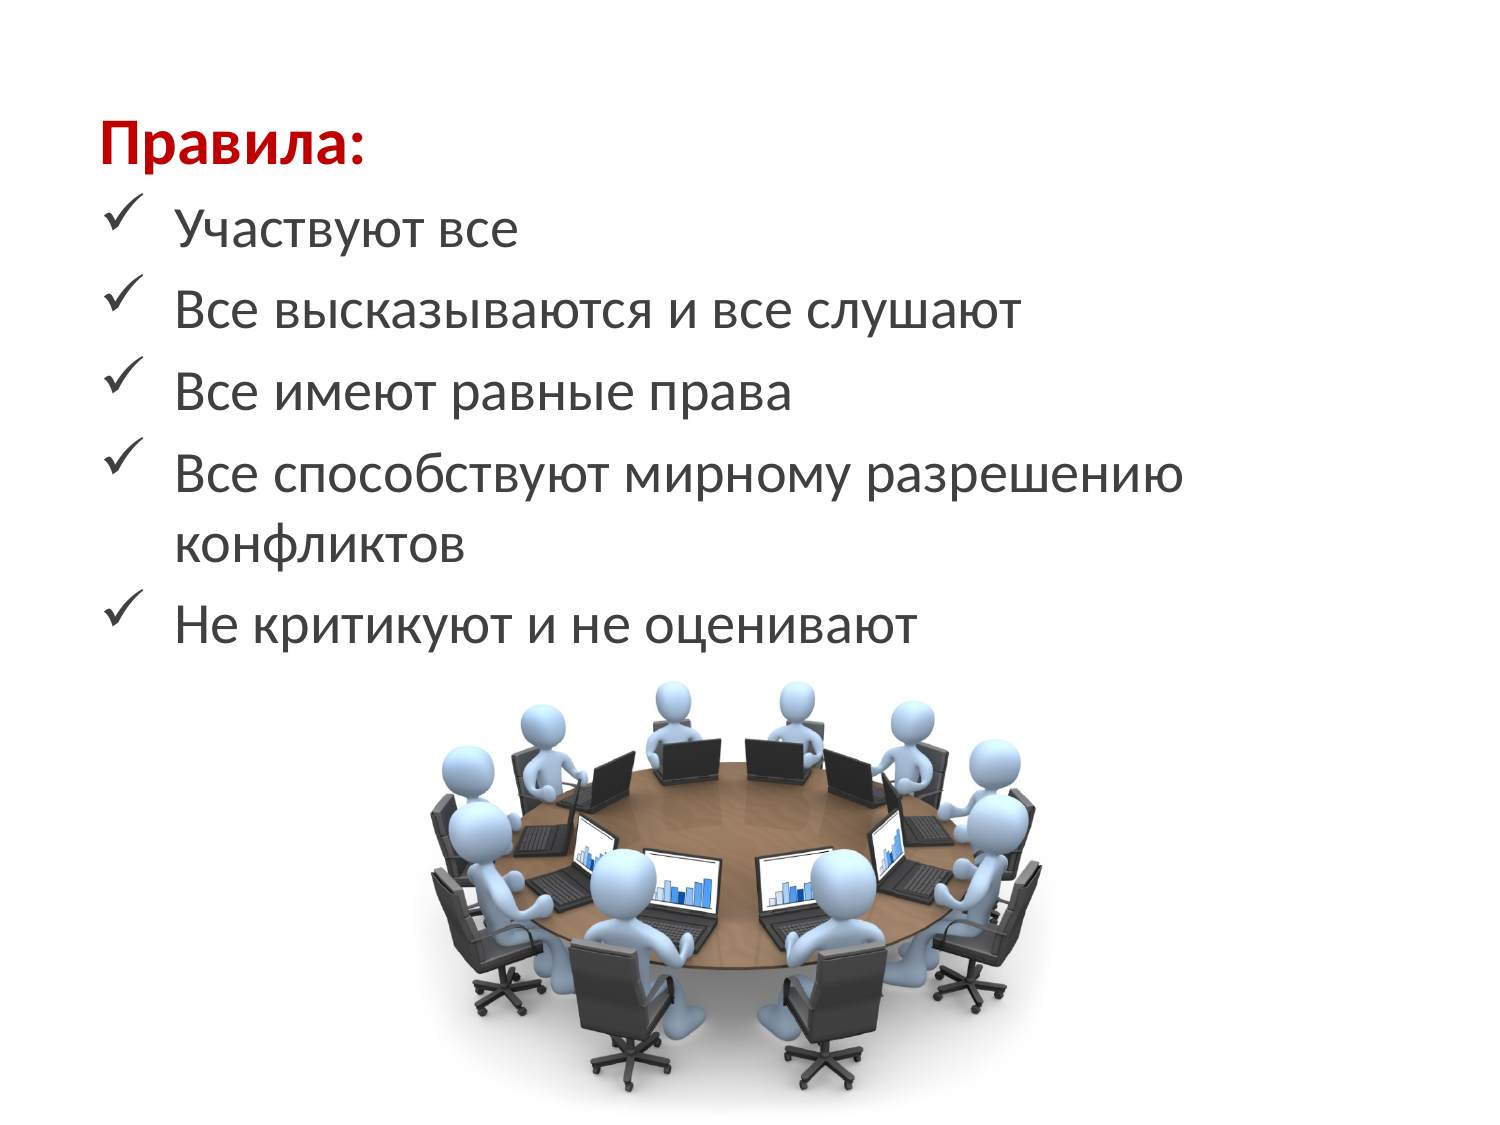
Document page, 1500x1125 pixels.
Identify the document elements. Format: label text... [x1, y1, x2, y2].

picture [400, 668, 1069, 1125]
text_box Правила: Участвуют все Все высказываются и все слушают Все имеют равные права Все способствуют мирному разрешению конфликтов Не критикуют и не оценивают [84, 90, 1384, 870]
